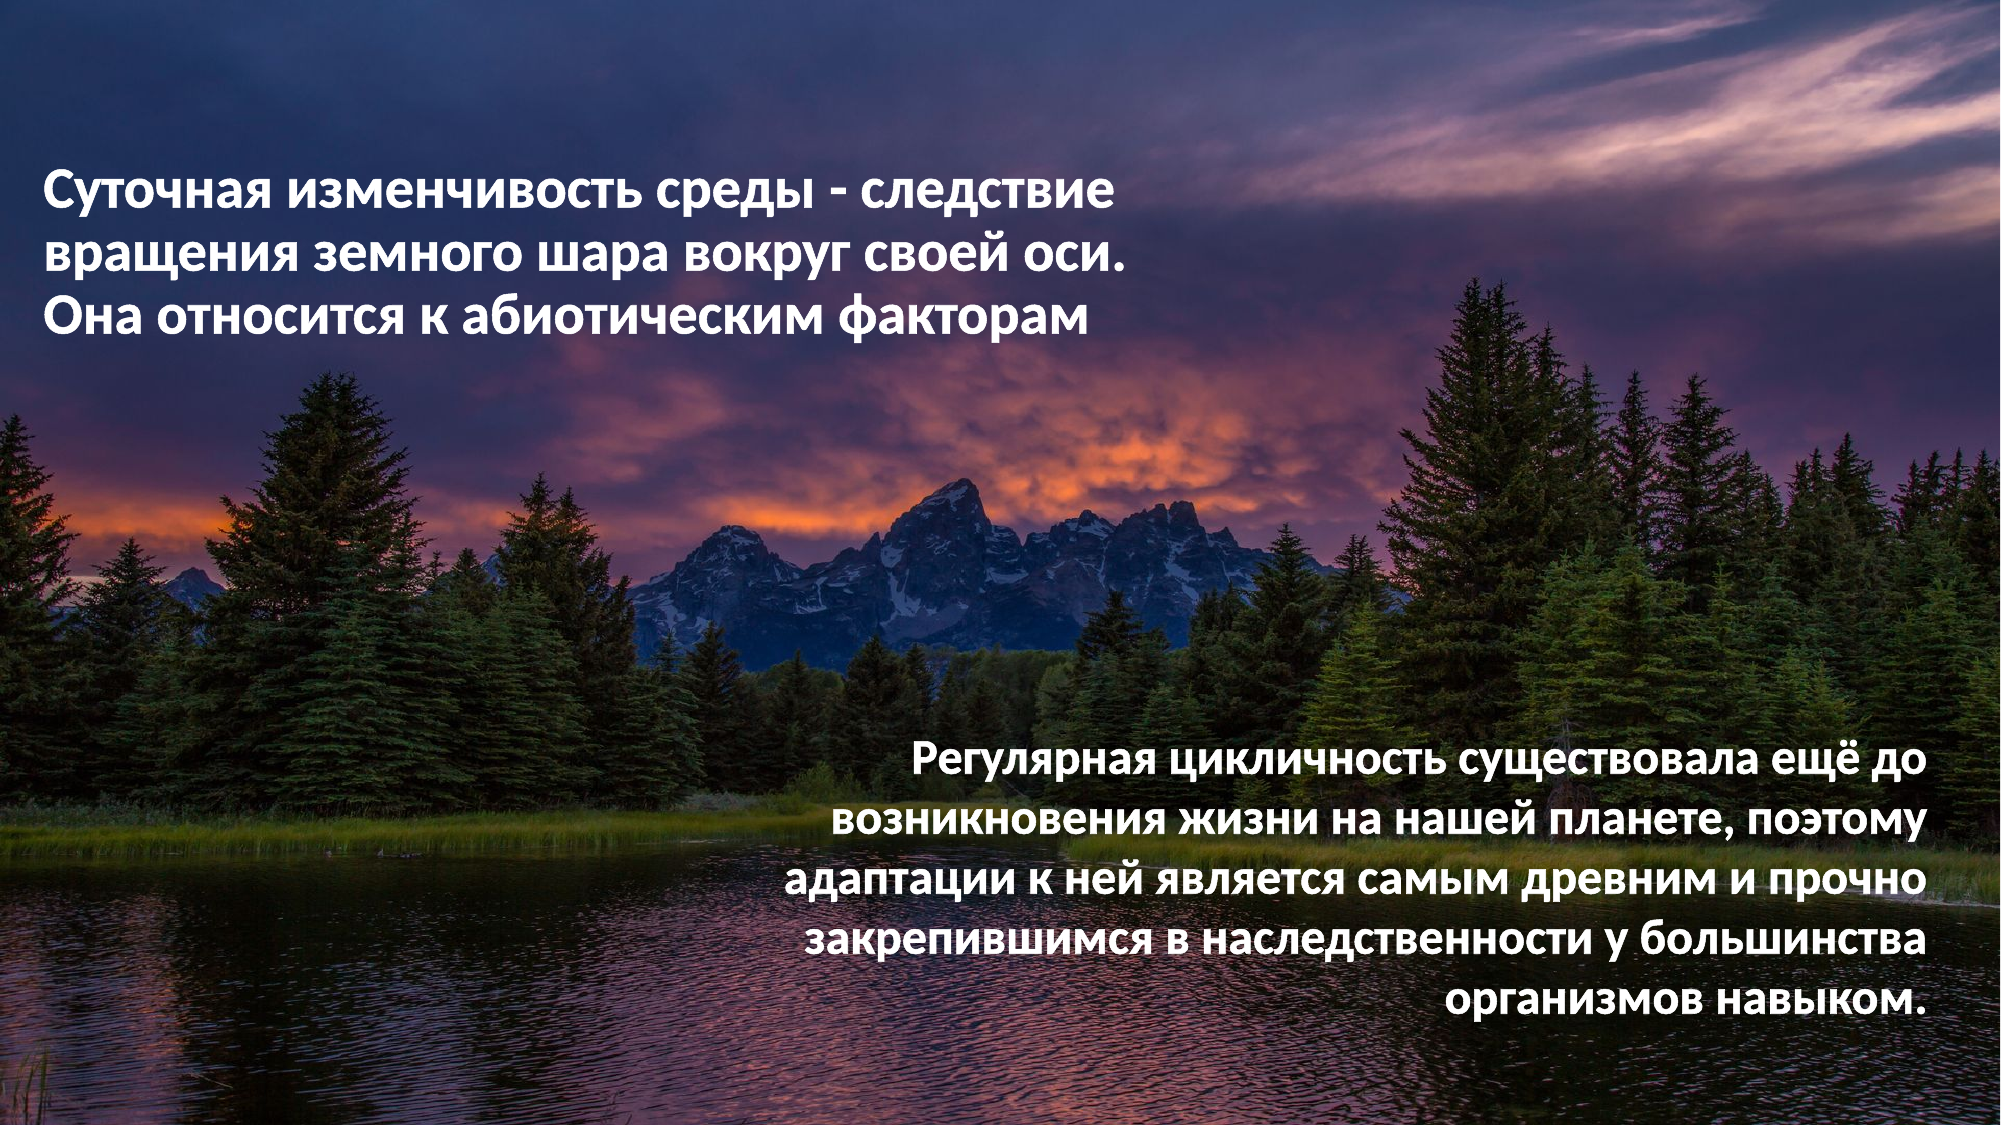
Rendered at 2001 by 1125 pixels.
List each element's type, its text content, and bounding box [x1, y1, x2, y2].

list Суточная изменчивость среды - следствие вращения земного шара вокруг своей оси. Она относится к абиотическим факторам [28, 149, 1212, 425]
picture [0, 0, 2001, 1125]
text_box Регулярная цикличность существовала ещё до возникновения жизни на нашей планете, поэтому адаптации к ней является самым древним и прочно закрепившимся в наследственности у большинства организмов навыком. [768, 716, 1943, 1031]
